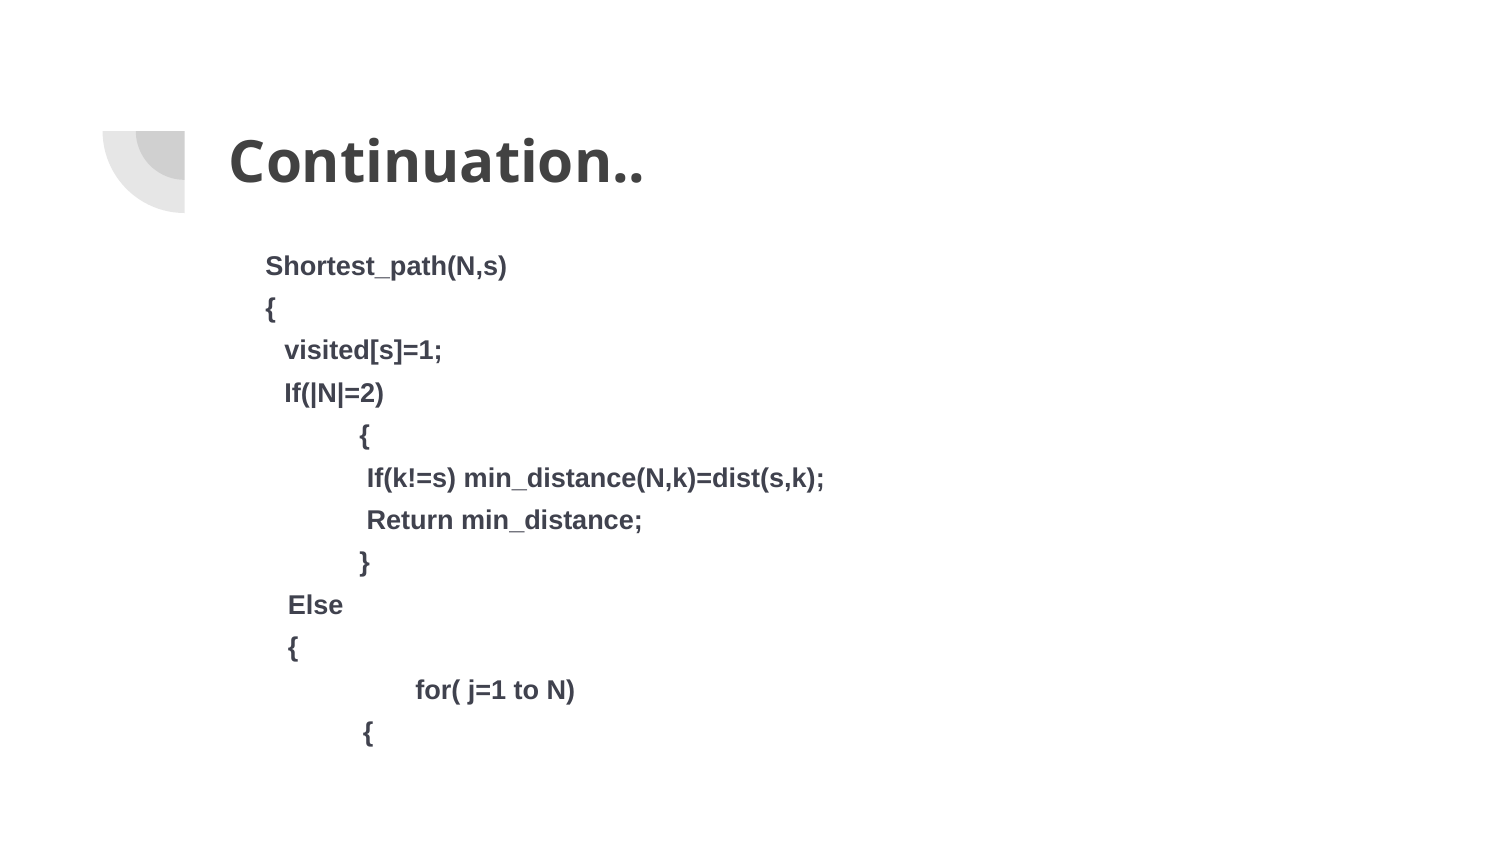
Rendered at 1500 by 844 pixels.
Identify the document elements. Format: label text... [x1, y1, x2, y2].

title Continuation.. [213, 108, 1368, 232]
list Shortest_path(N,s) { visited[s]=1; If(|N|=2) { If(k!=s) min_distance(N,k)=dist(s,k); Return min_distance; } Else { for( j=1 to N) { [194, 231, 1348, 742]
